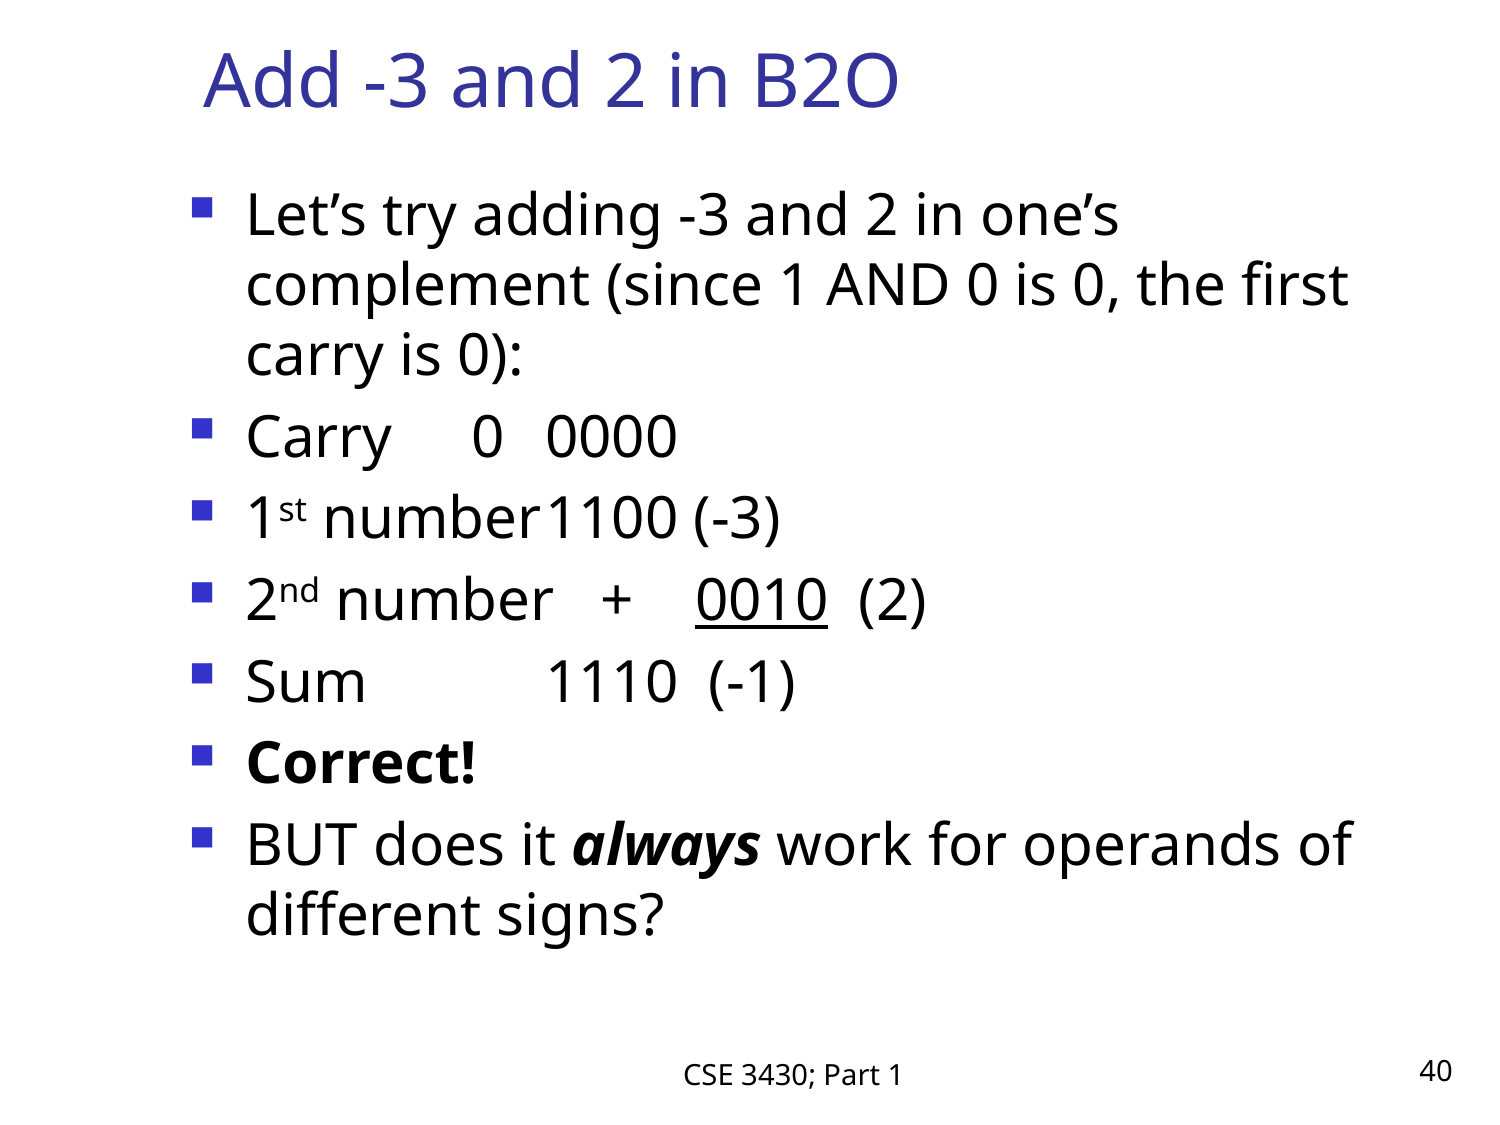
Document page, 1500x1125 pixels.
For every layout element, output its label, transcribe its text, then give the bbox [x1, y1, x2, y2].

footer CSE 3430; Part 1 [371, 1022, 1217, 1100]
title Add -3 and 2 in B2O [188, 20, 1443, 130]
list Let’s try adding -3 and 2 in one’s complement (since 1 AND 0 is 0, the first carry is 0): Carry 0 0000 1st number 1100 (-3) 2nd number + 0010 (2) Sum 1110 (-1) Correct! BUT does it always work for operands of different signs? [174, 169, 1456, 1010]
slide_number 40 [1154, 1023, 1468, 1100]
